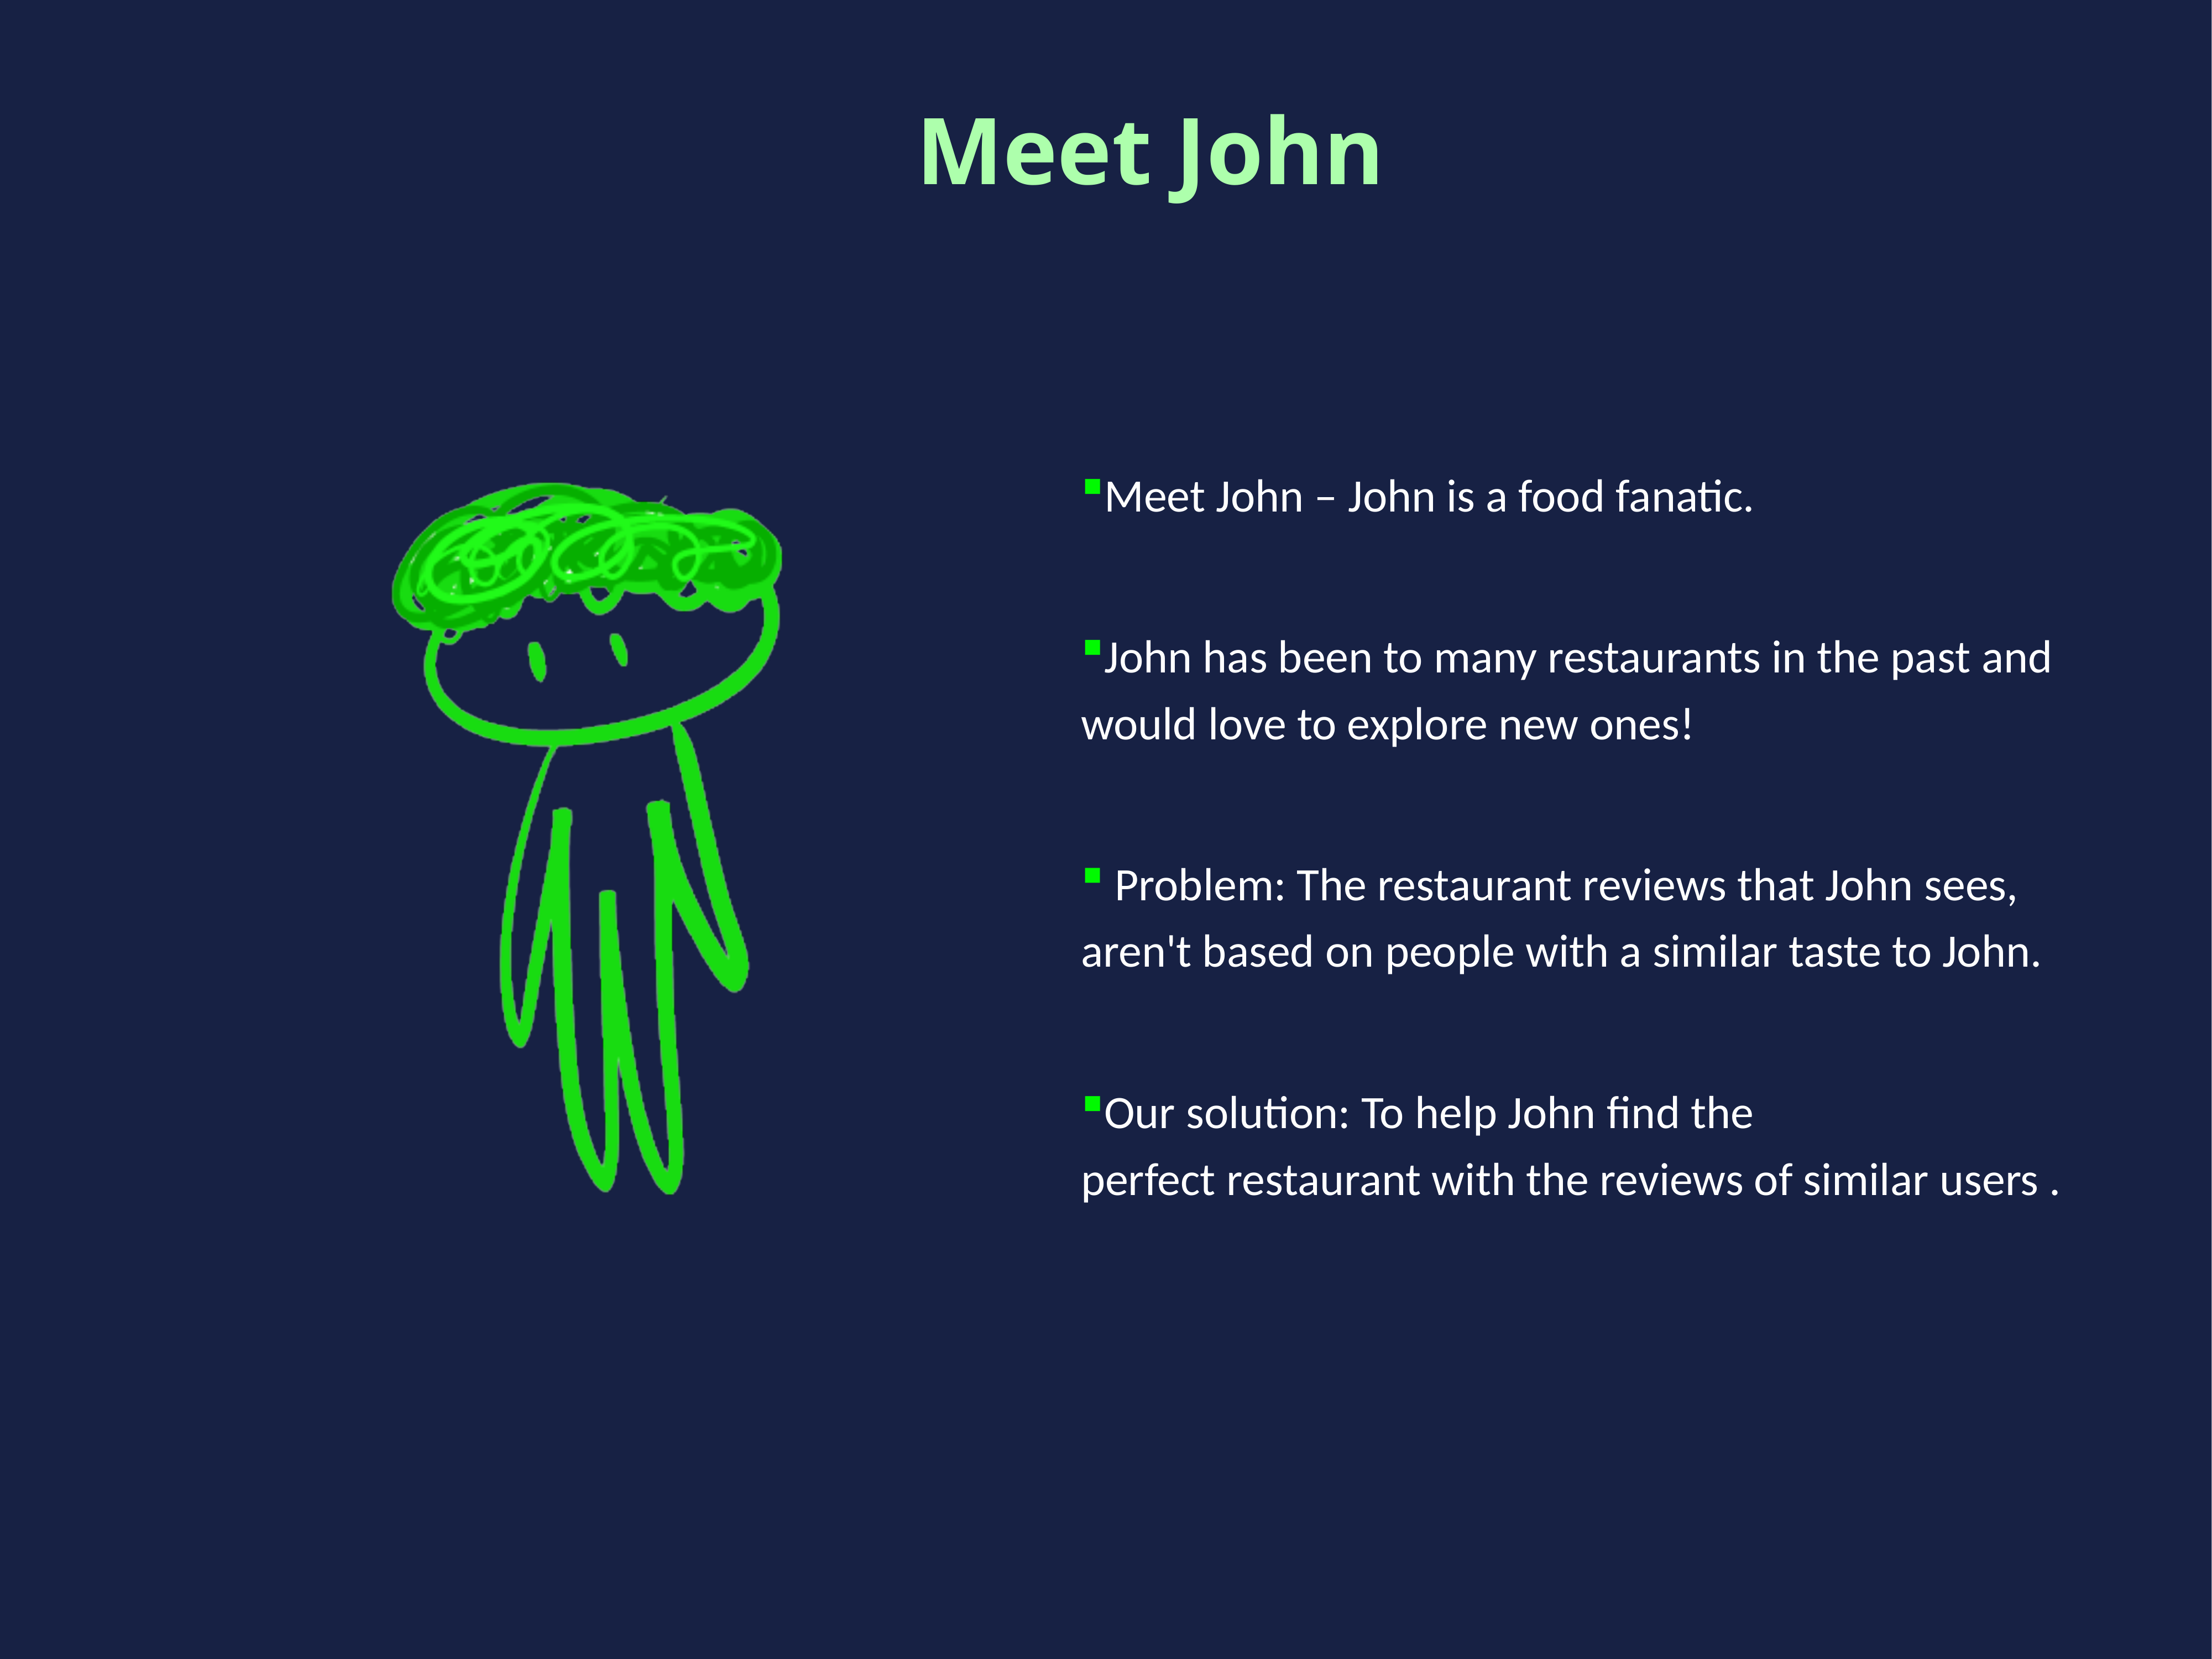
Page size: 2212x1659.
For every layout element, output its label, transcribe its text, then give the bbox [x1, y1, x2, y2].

text_box Meet John – John is a food fanatic. John has been to many restaurants in the past and would love to explore new ones! Problem: The restaurant reviews that John sees, aren't based on people with a similar taste to John. Our solution: To help John find the perfect restaurant with the reviews of similar users . [1073, 450, 2110, 1209]
text_box Meet John [450, 88, 1850, 207]
picture [126, 311, 1013, 1571]
